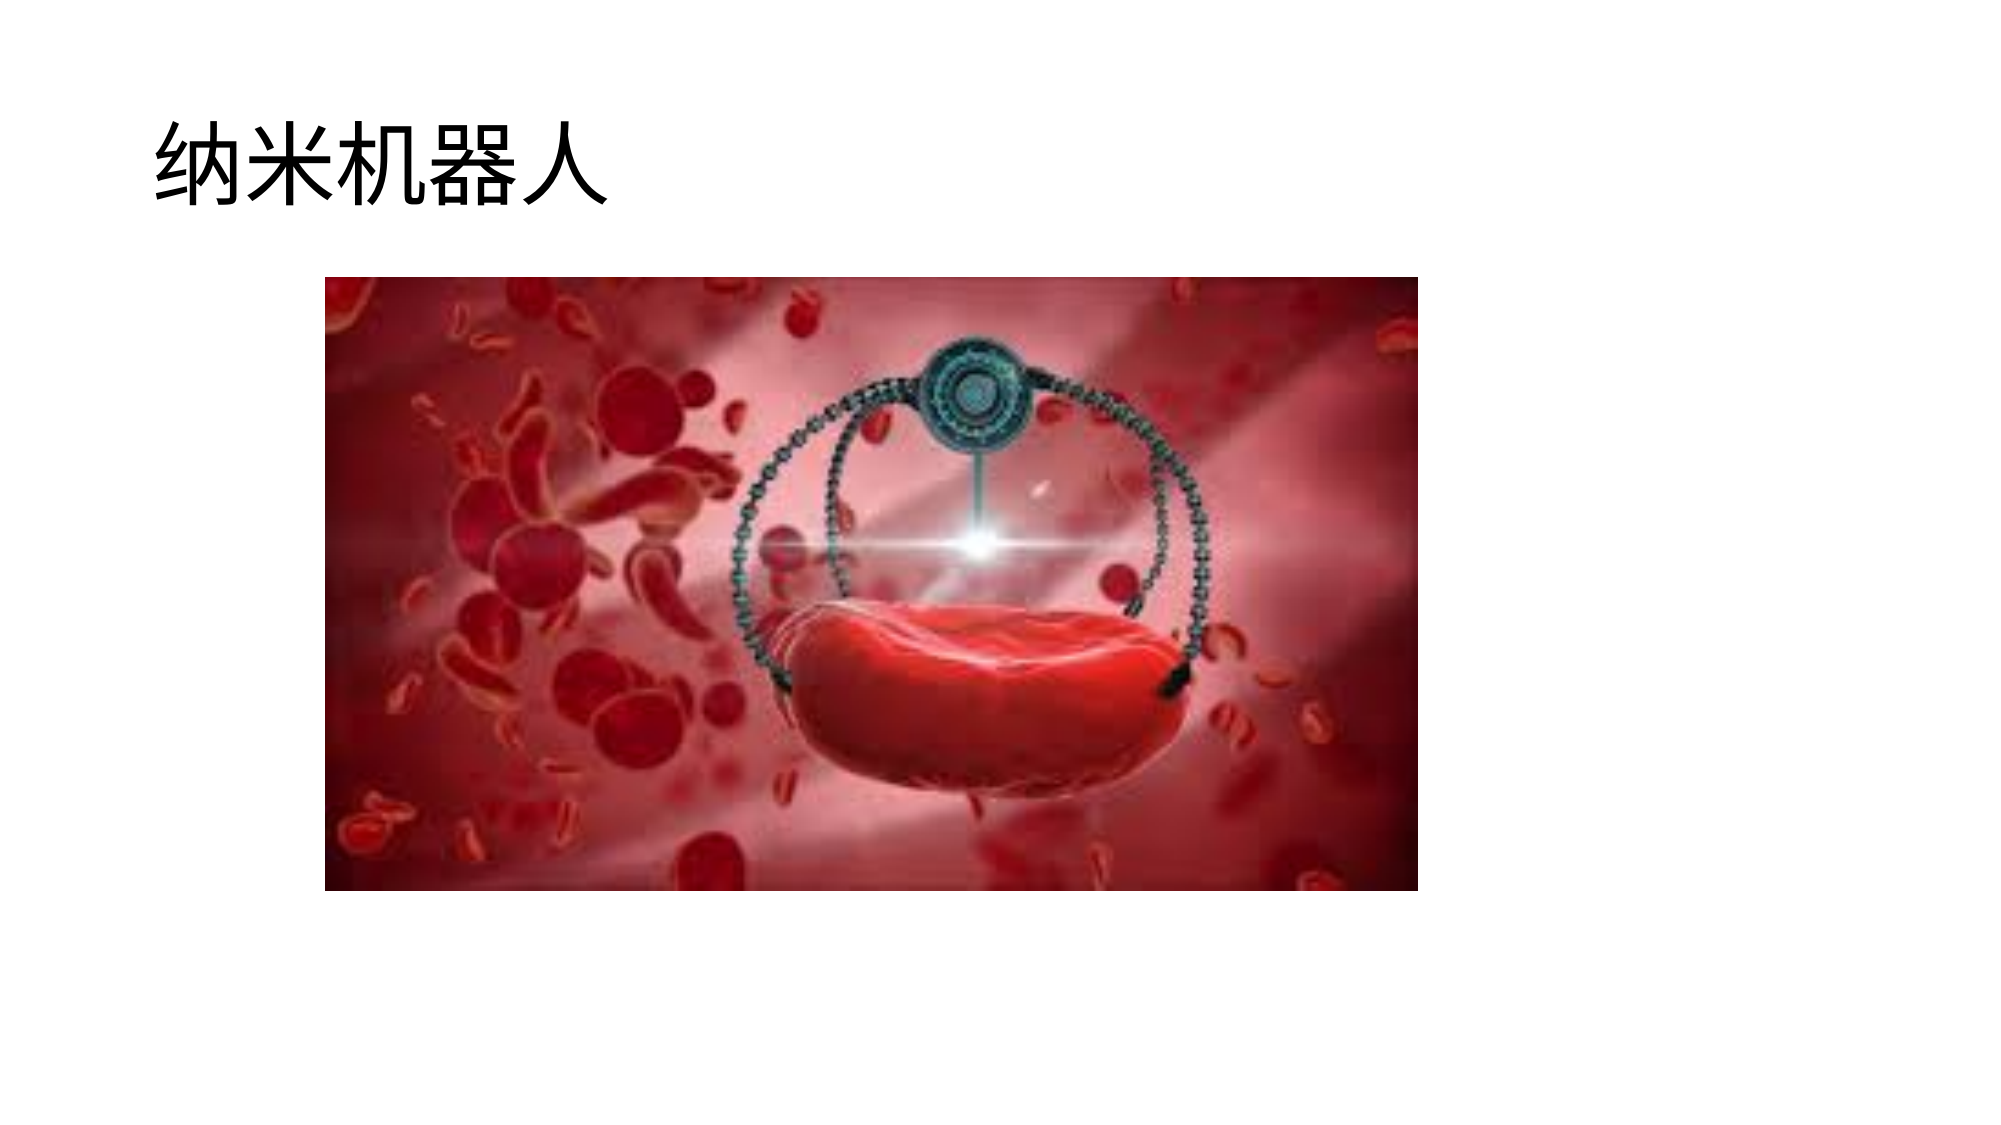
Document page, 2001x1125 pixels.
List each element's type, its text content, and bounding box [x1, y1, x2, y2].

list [325, 277, 1418, 891]
title 纳米机器人 [137, 59, 1863, 278]
